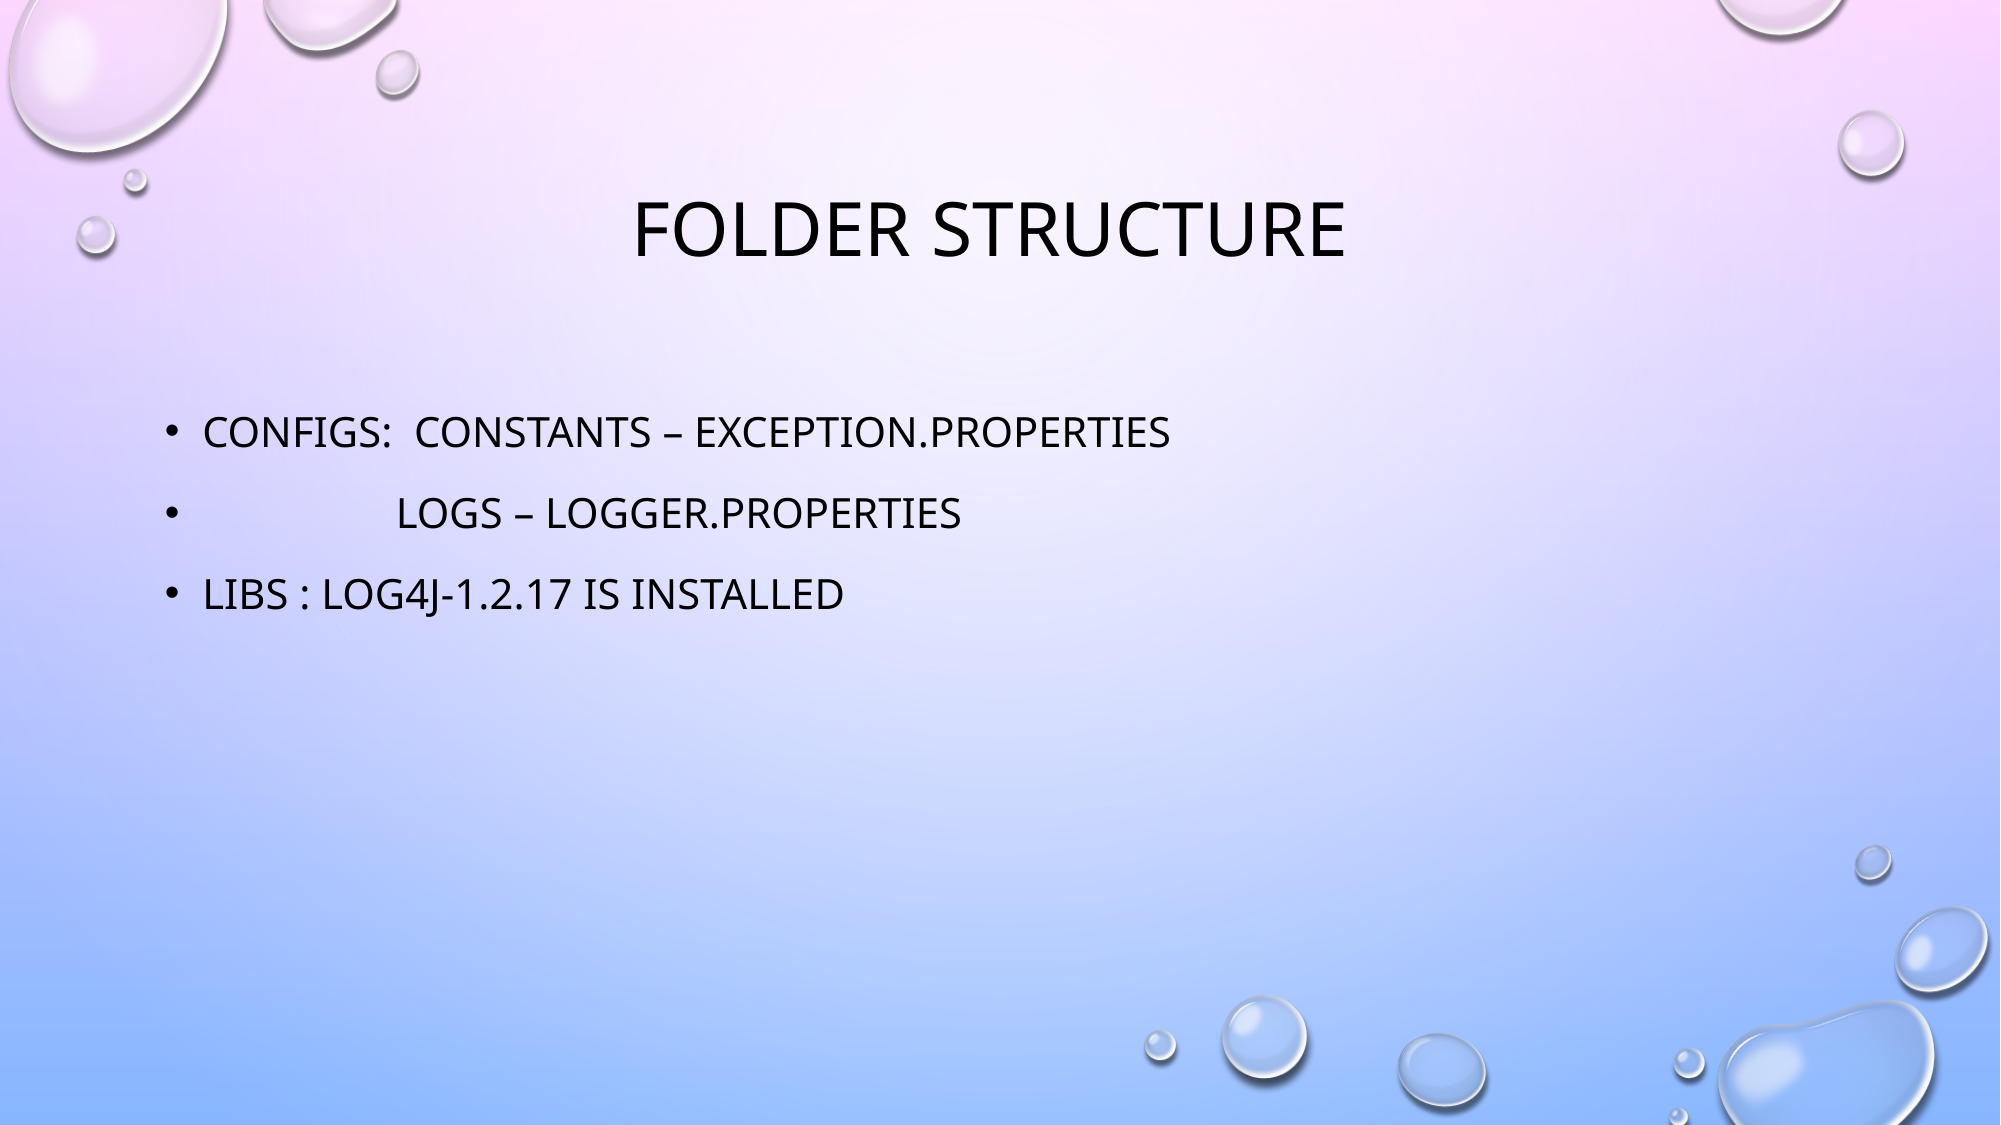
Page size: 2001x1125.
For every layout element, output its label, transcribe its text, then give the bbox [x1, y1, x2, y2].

picture [0, 0, 2000, 1125]
list Configs: constants – exception.properties logs – logger.properties Libs : log4j-1.2.17 is installed [149, 388, 1850, 950]
title Folder structure [149, 101, 1851, 364]
